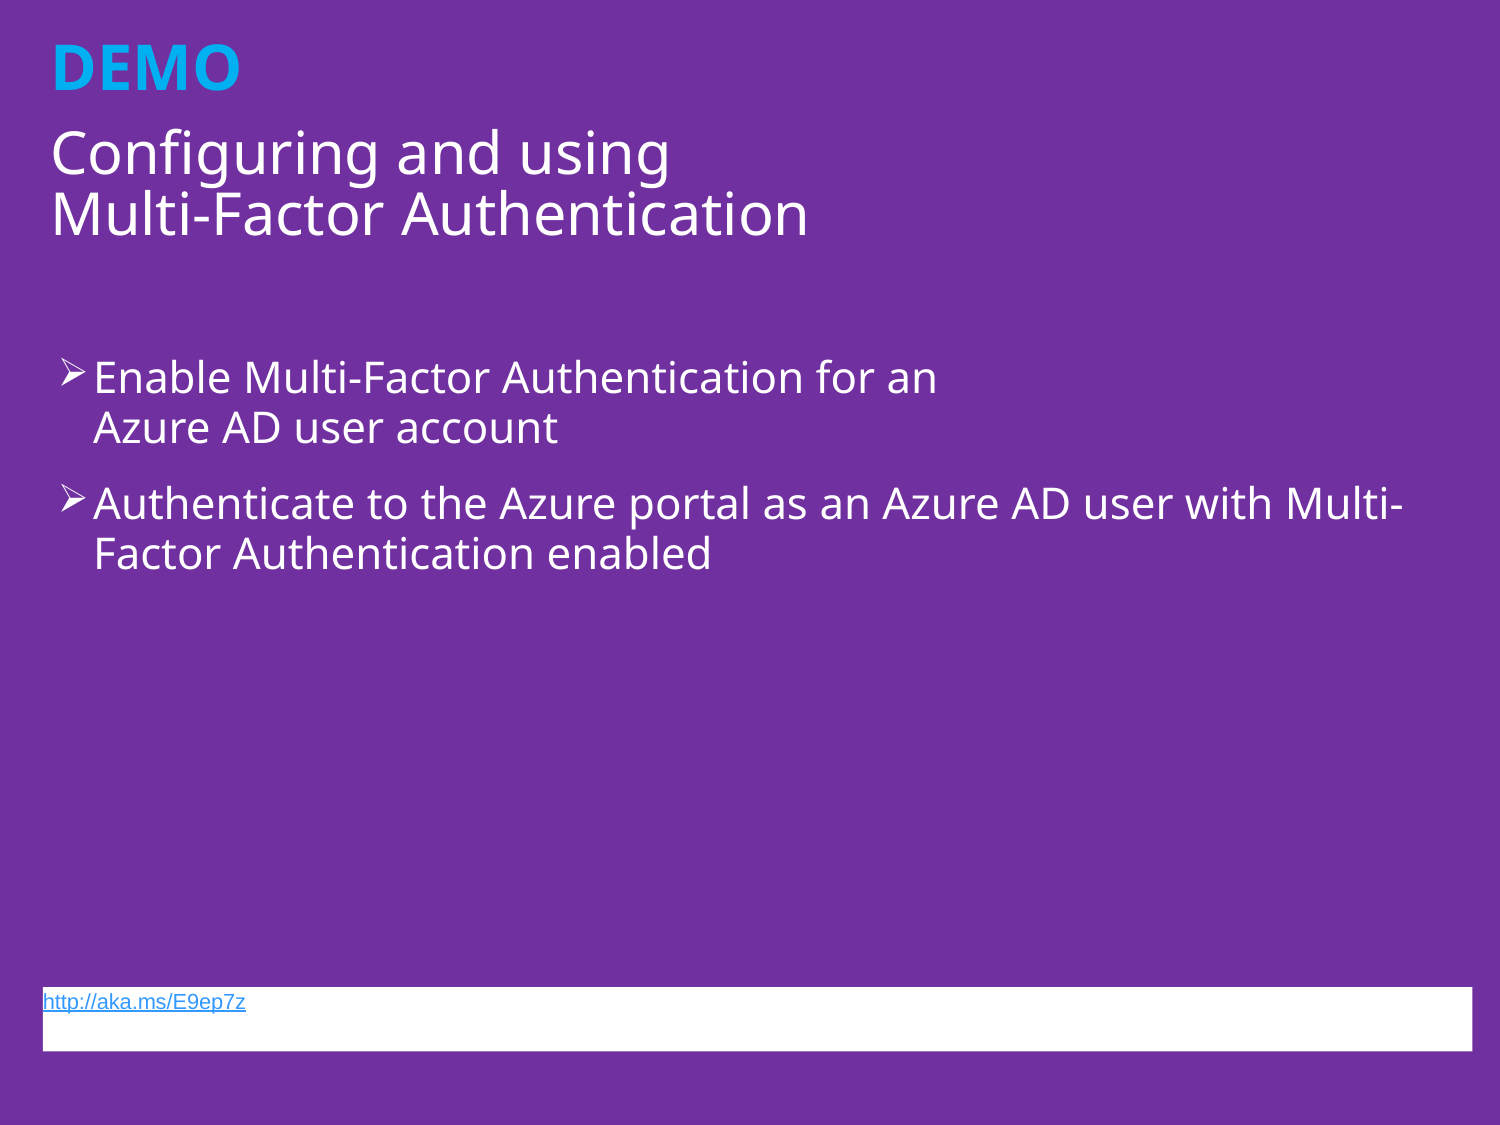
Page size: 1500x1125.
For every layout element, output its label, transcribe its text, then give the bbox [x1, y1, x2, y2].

title Configuring and using Multi-Factor Authentication [50, 126, 1426, 293]
subtitle Enable Multi-Factor Authentication for an Azure AD user account Authenticate to the Azure portal as an Azure AD user with Multi-Factor Authentication enabled [42, 345, 1473, 958]
list http://aka.ms/E9ep7z [42, 986, 1473, 1052]
